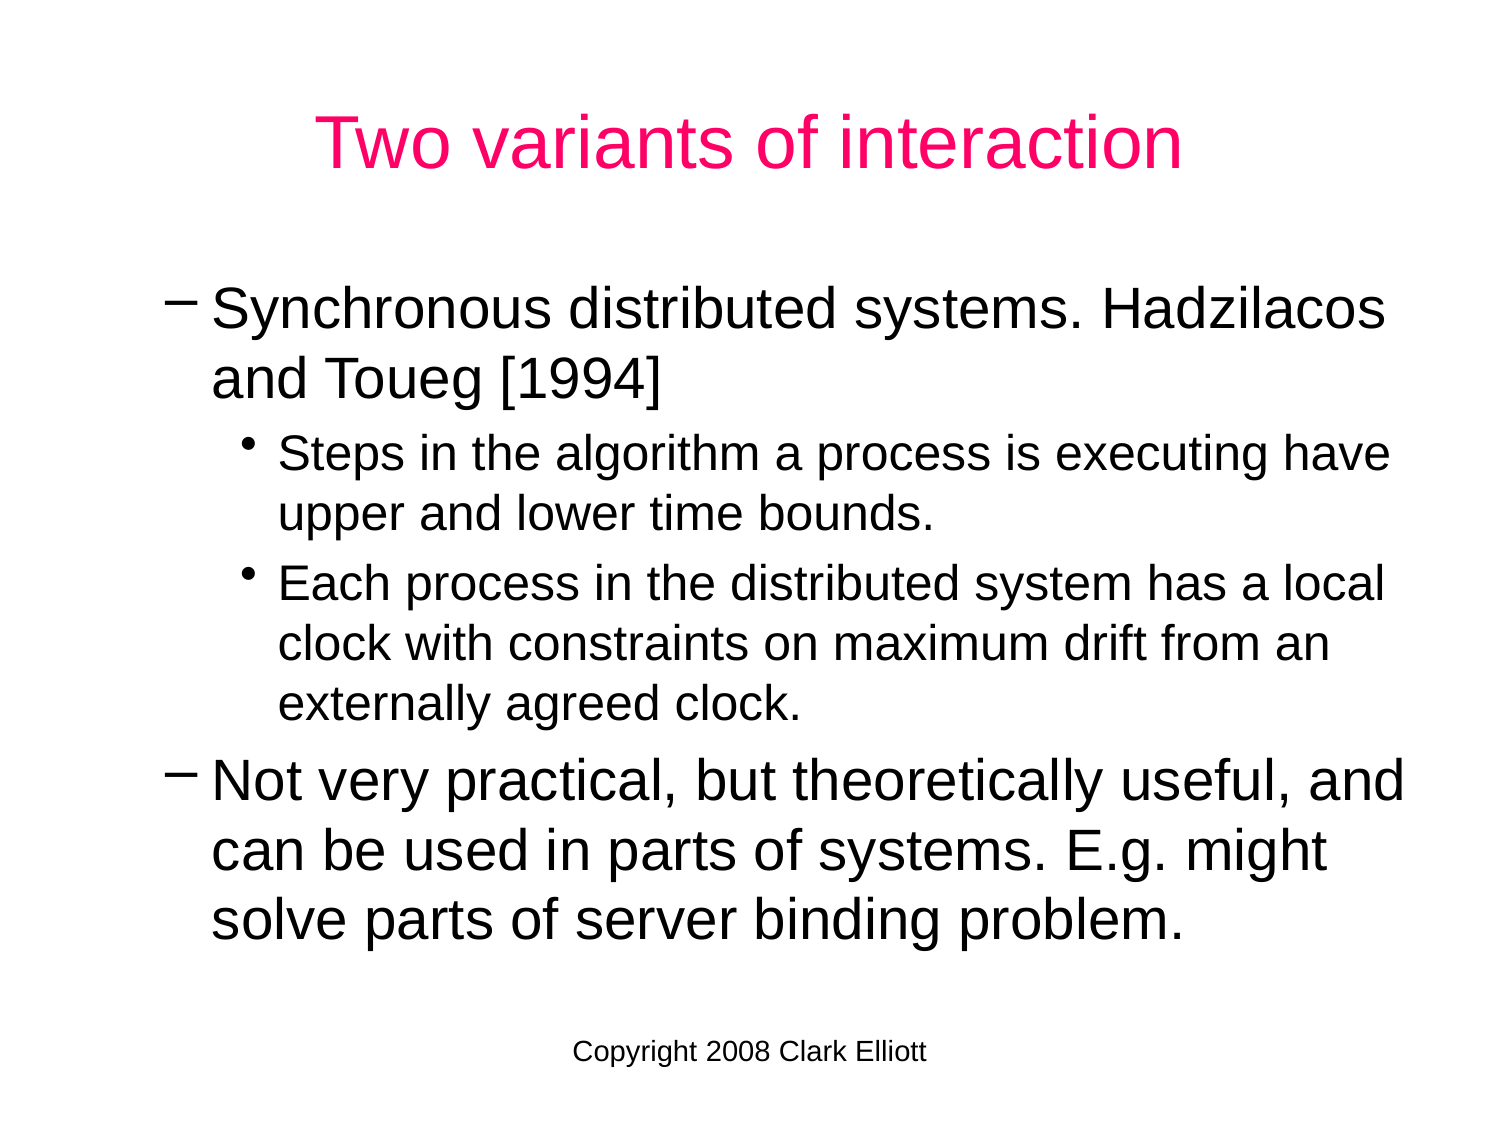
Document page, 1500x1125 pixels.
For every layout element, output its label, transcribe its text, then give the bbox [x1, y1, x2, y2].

list Synchronous distributed systems. Hadzilacos and Toueg [1994] Steps in the algorithm a process is executing have upper and lower time bounds. Each process in the distributed system has a local clock with constraints on maximum drift from an externally agreed clock. Not very practical, but theoretically useful, and can be used in parts of systems. E.g. might solve parts of server binding problem. [75, 262, 1425, 1005]
title Two variants of interaction [75, 45, 1425, 233]
footer Copyright 2008 Clark Elliott [512, 1024, 988, 1103]
